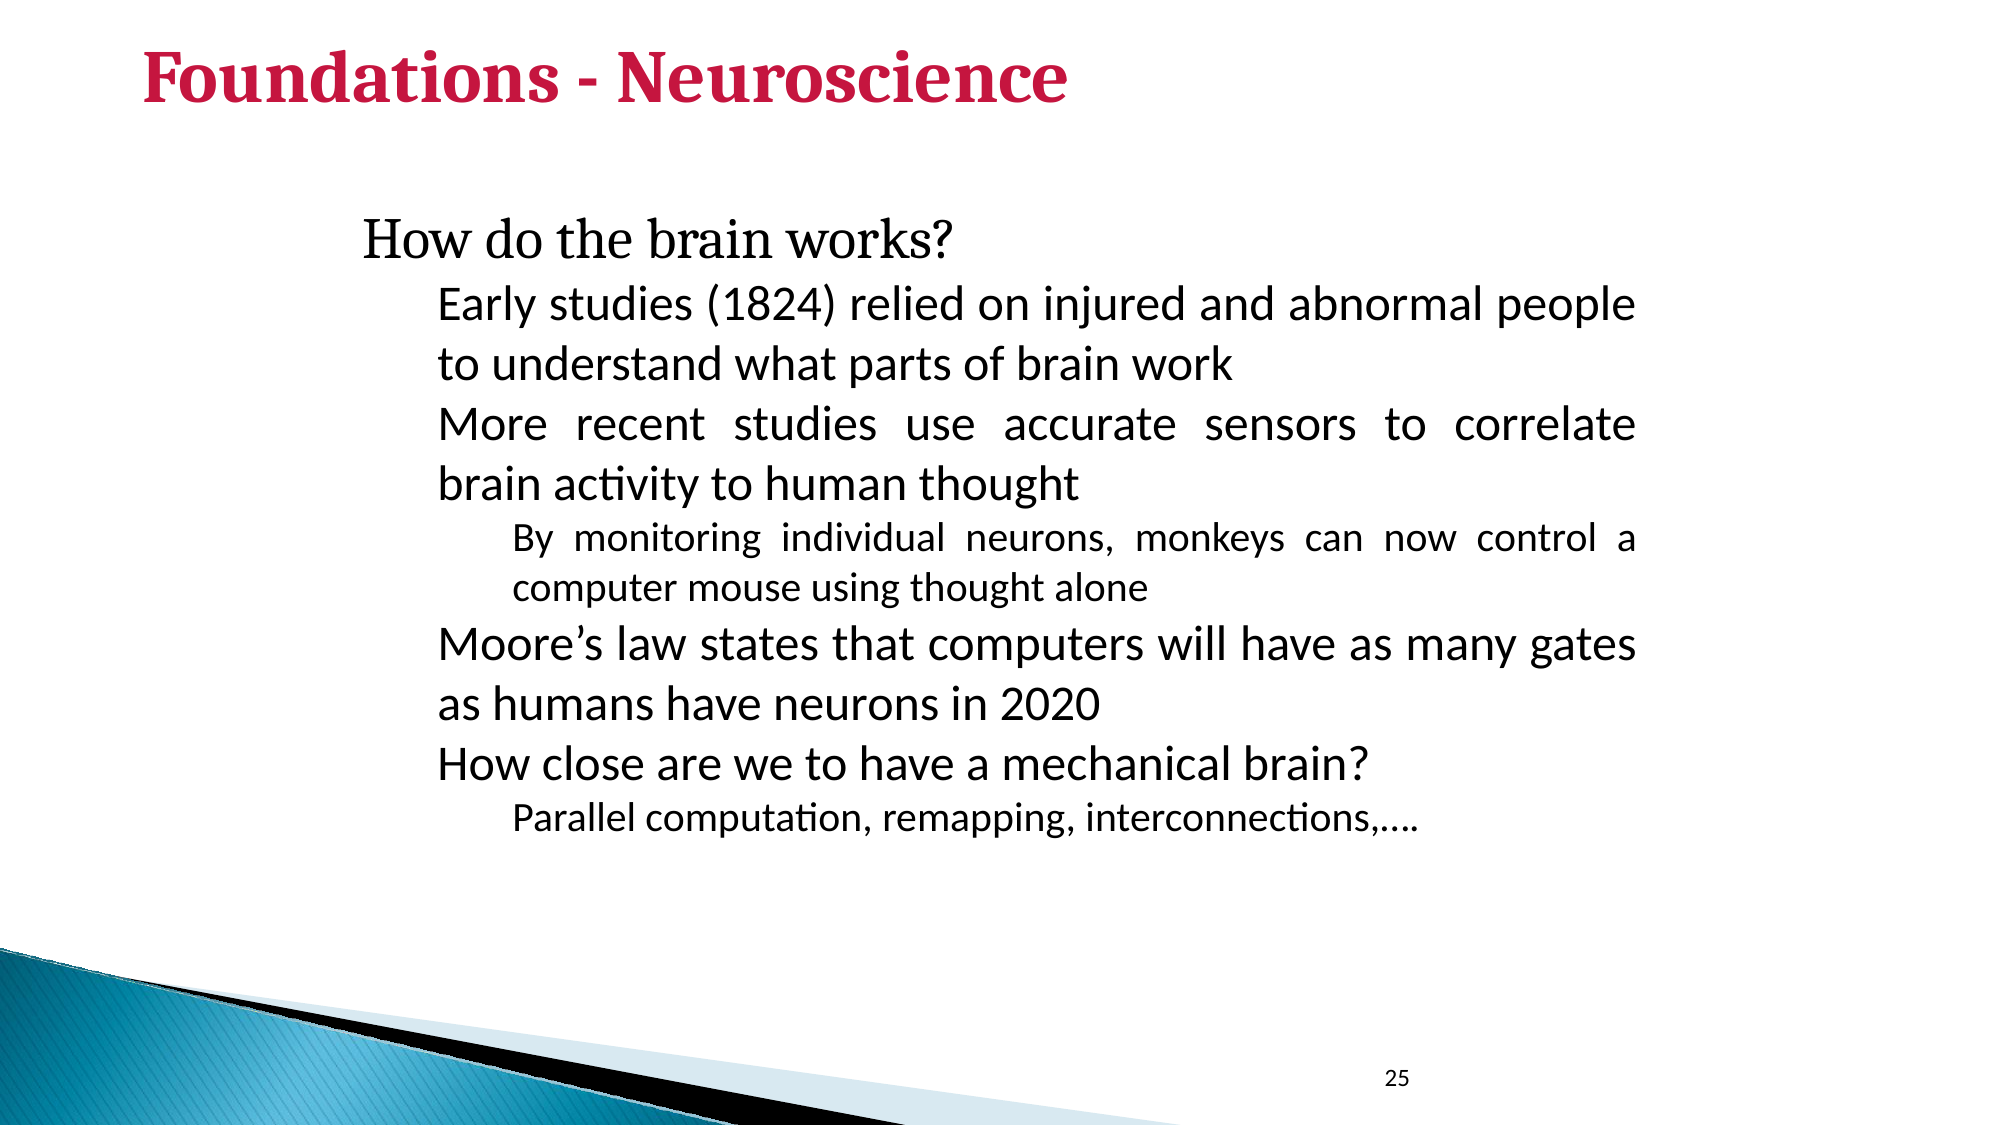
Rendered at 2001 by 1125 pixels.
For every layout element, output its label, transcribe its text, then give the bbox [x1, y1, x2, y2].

picture [0, 948, 744, 1125]
list How do the brain works? Early studies (1824) relied on injured and abnormal people to understand what parts of brain work More recent studies use accurate sensors to correlate brain activity to human thought By monitoring individual neurons, monkeys can now control a computer mouse using thought alone Moore’s law states that computers will have as many gates as humans have neurons in 2020 How close are we to have a mechanical brain? Parallel computation, remapping, interconnections,…. [362, 200, 1638, 847]
title Foundations - Neuroscience [142, 27, 1263, 209]
slide_number 25 [1074, 1024, 1425, 1100]
picture [550, 1089, 560, 1093]
